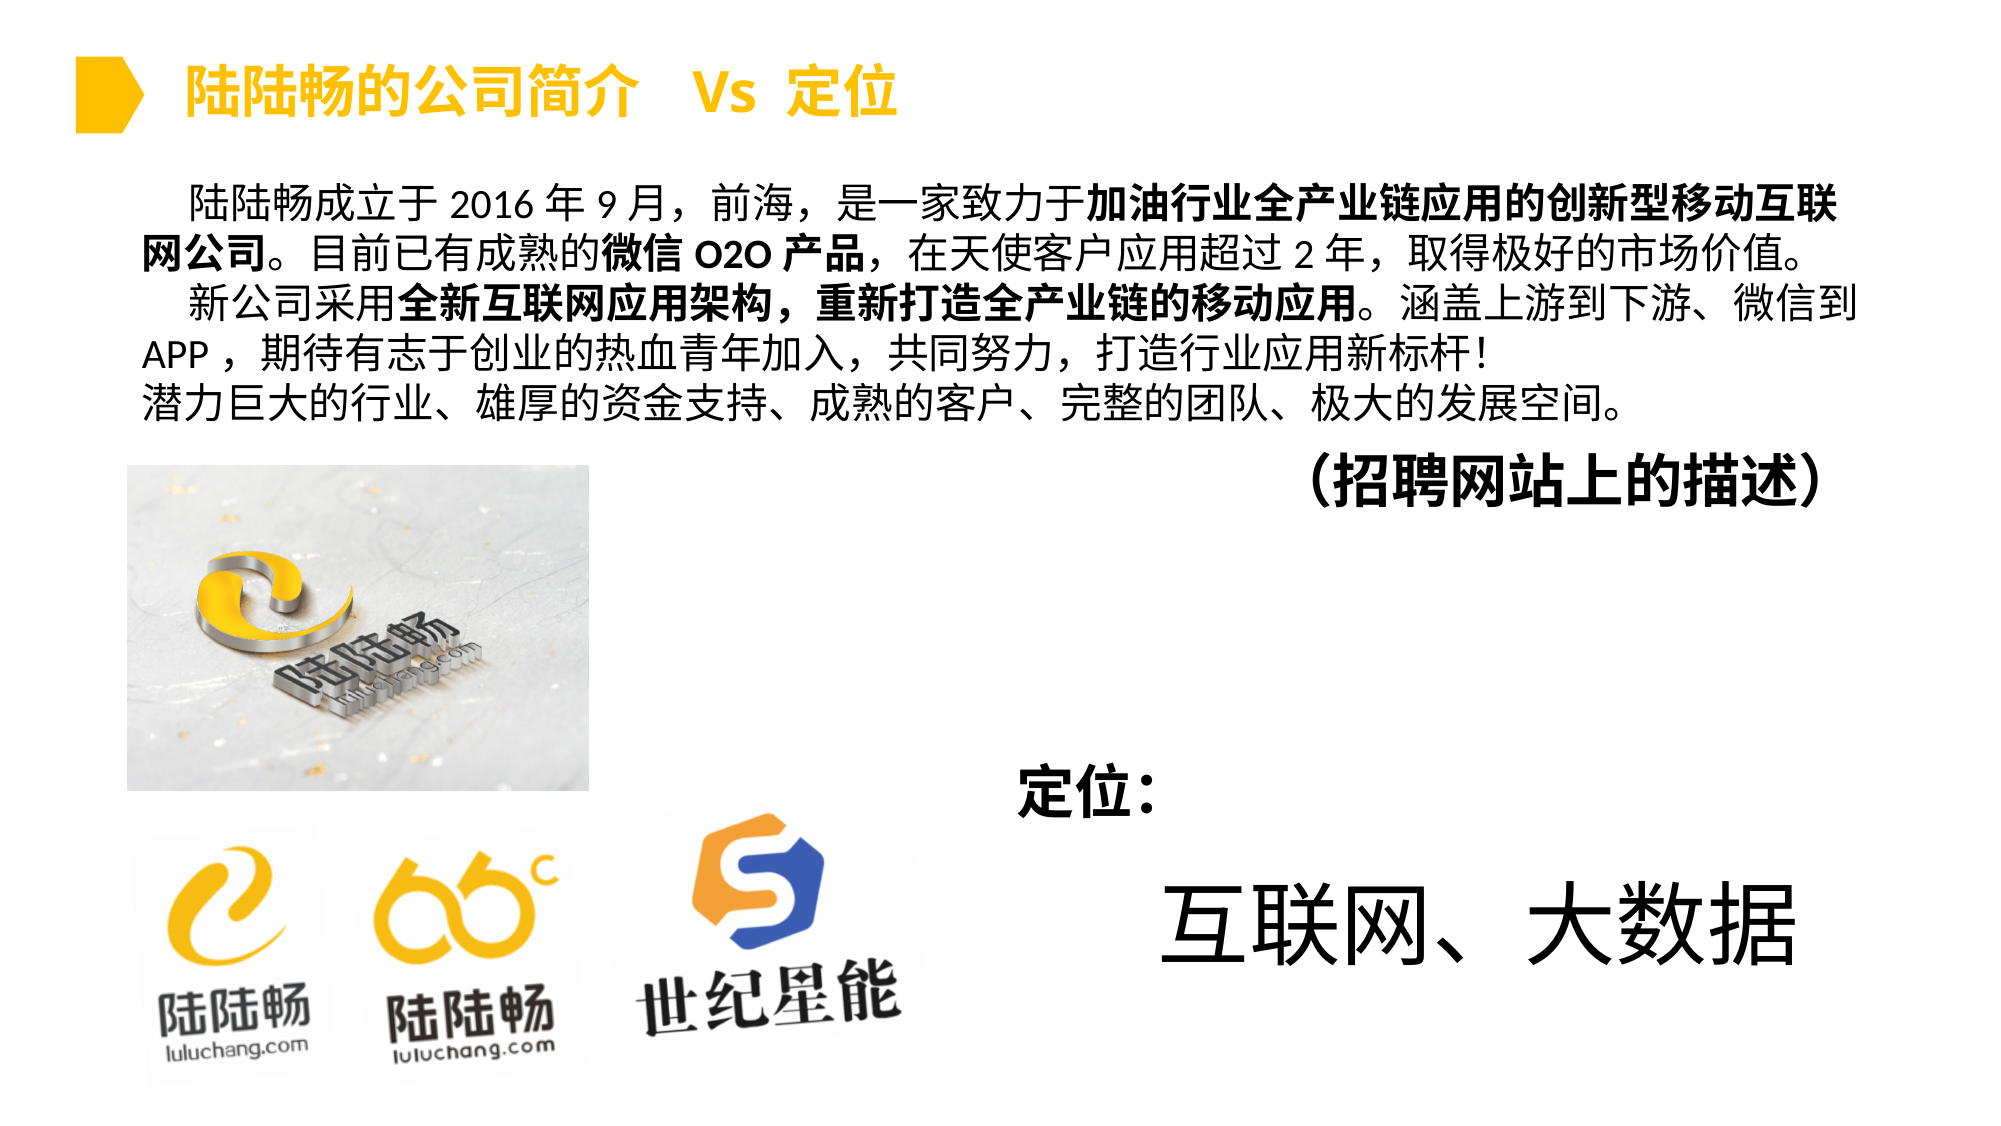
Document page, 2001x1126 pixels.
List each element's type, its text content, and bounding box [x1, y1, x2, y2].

text_box （招聘网站上的描述） [1259, 437, 1876, 522]
text_box 定位： [1001, 748, 1294, 833]
picture [128, 824, 337, 1086]
title 陆陆畅的公司简介 Vs 定位 [164, 45, 1901, 134]
text_box 陆陆畅成立于2016年9月，前海，是一家致力于加油行业全产业链应用的创新型移动互联网公司。目前已有成熟的微信O2O产品，在天使客户应用超过2年，取得极好的市场价值。 新公司采用全新互联网应用架构，重新打造全产业链的移动应用。涵盖上游到下游、微信到APP，期待有志于创业的热血青年加入，共同努力，打造行业应用新标杆！ 潜力巨大的行业、雄厚的资金支持、成熟的客户、完整的团队、极大的发展空间。 [127, 169, 1876, 434]
picture [600, 792, 929, 1053]
text_box 互联网、大数据 [1061, 859, 1896, 984]
picture [349, 824, 588, 1087]
picture [126, 465, 589, 792]
